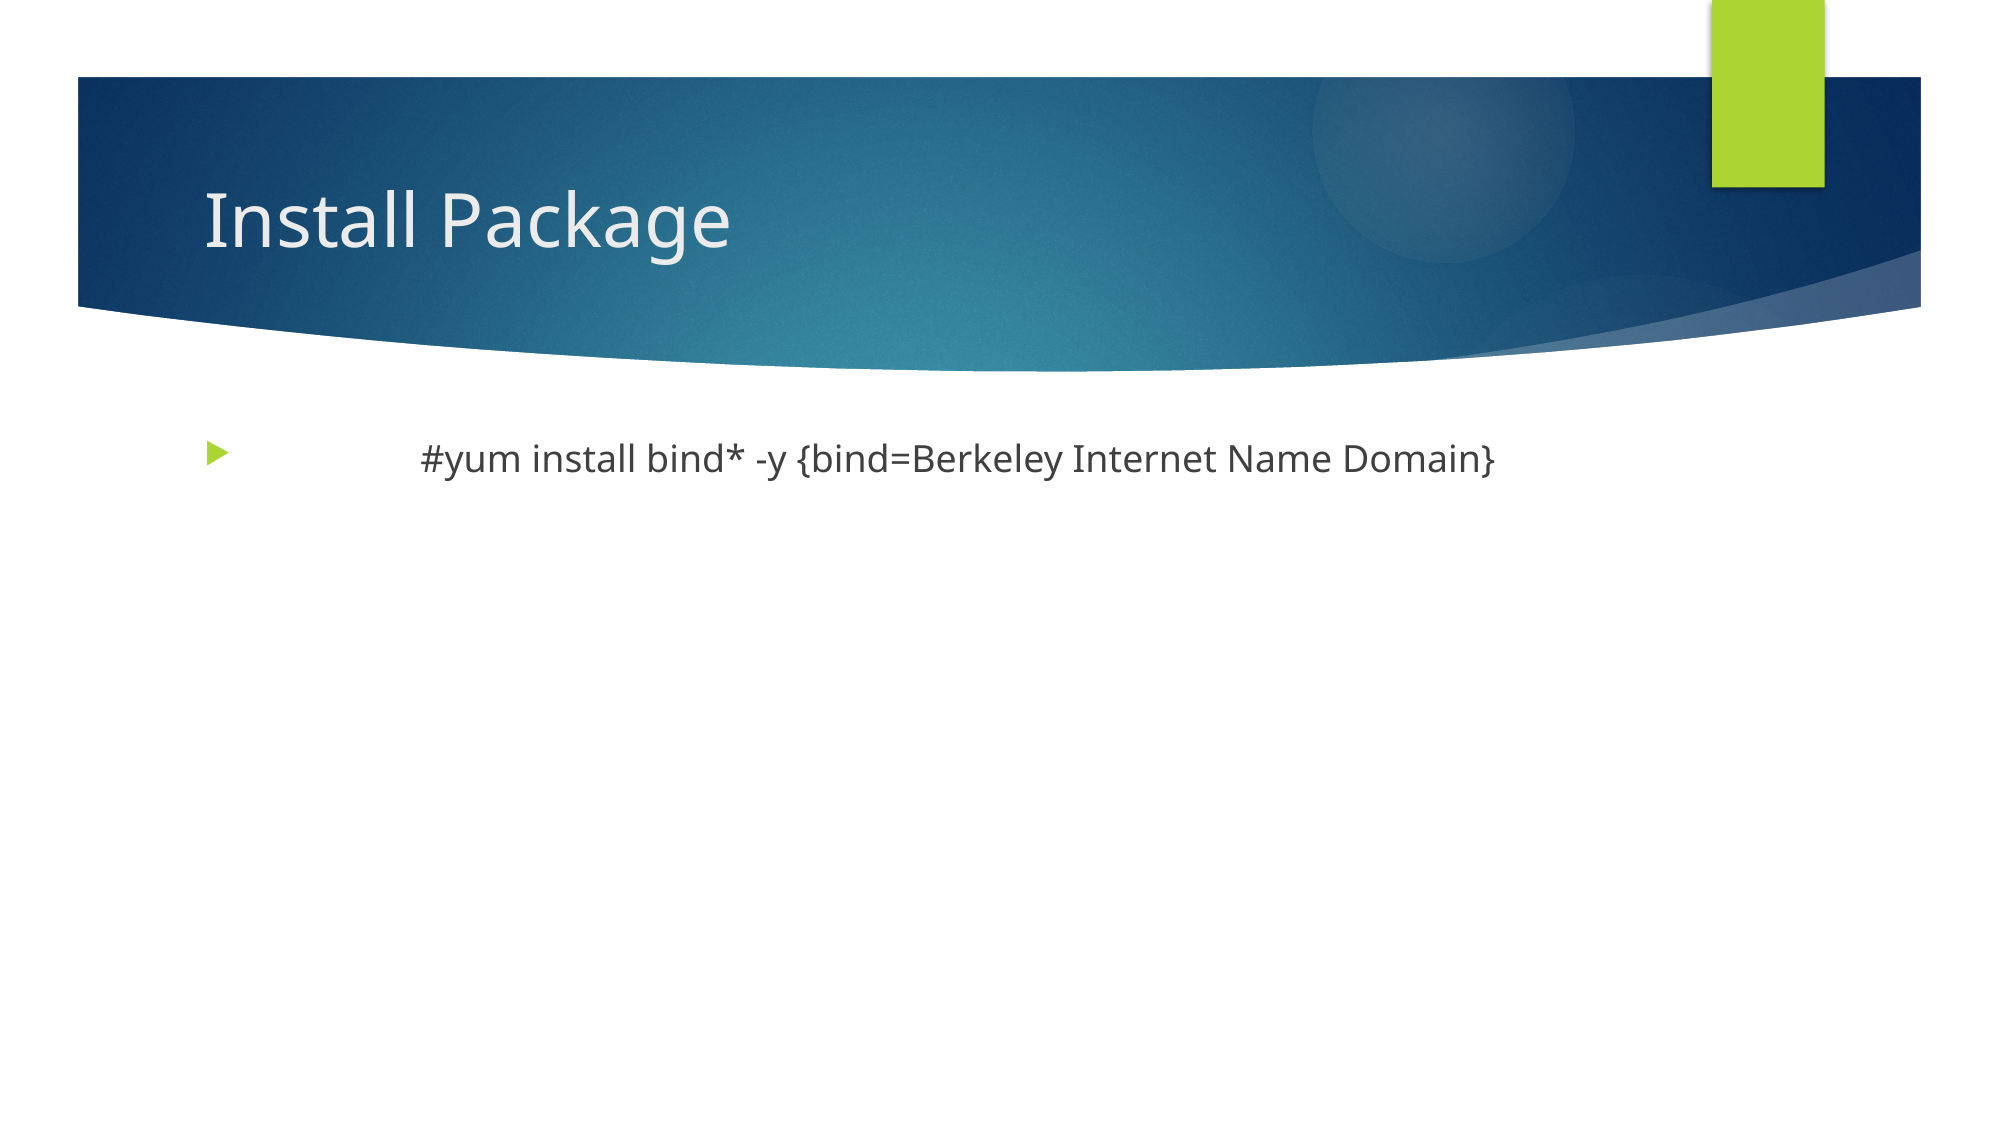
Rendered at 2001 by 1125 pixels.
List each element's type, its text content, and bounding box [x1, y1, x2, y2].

list #yum install bind* -y {bind=Berkeley Internet Name Domain} [189, 427, 1627, 988]
title Install Package [189, 159, 1627, 276]
